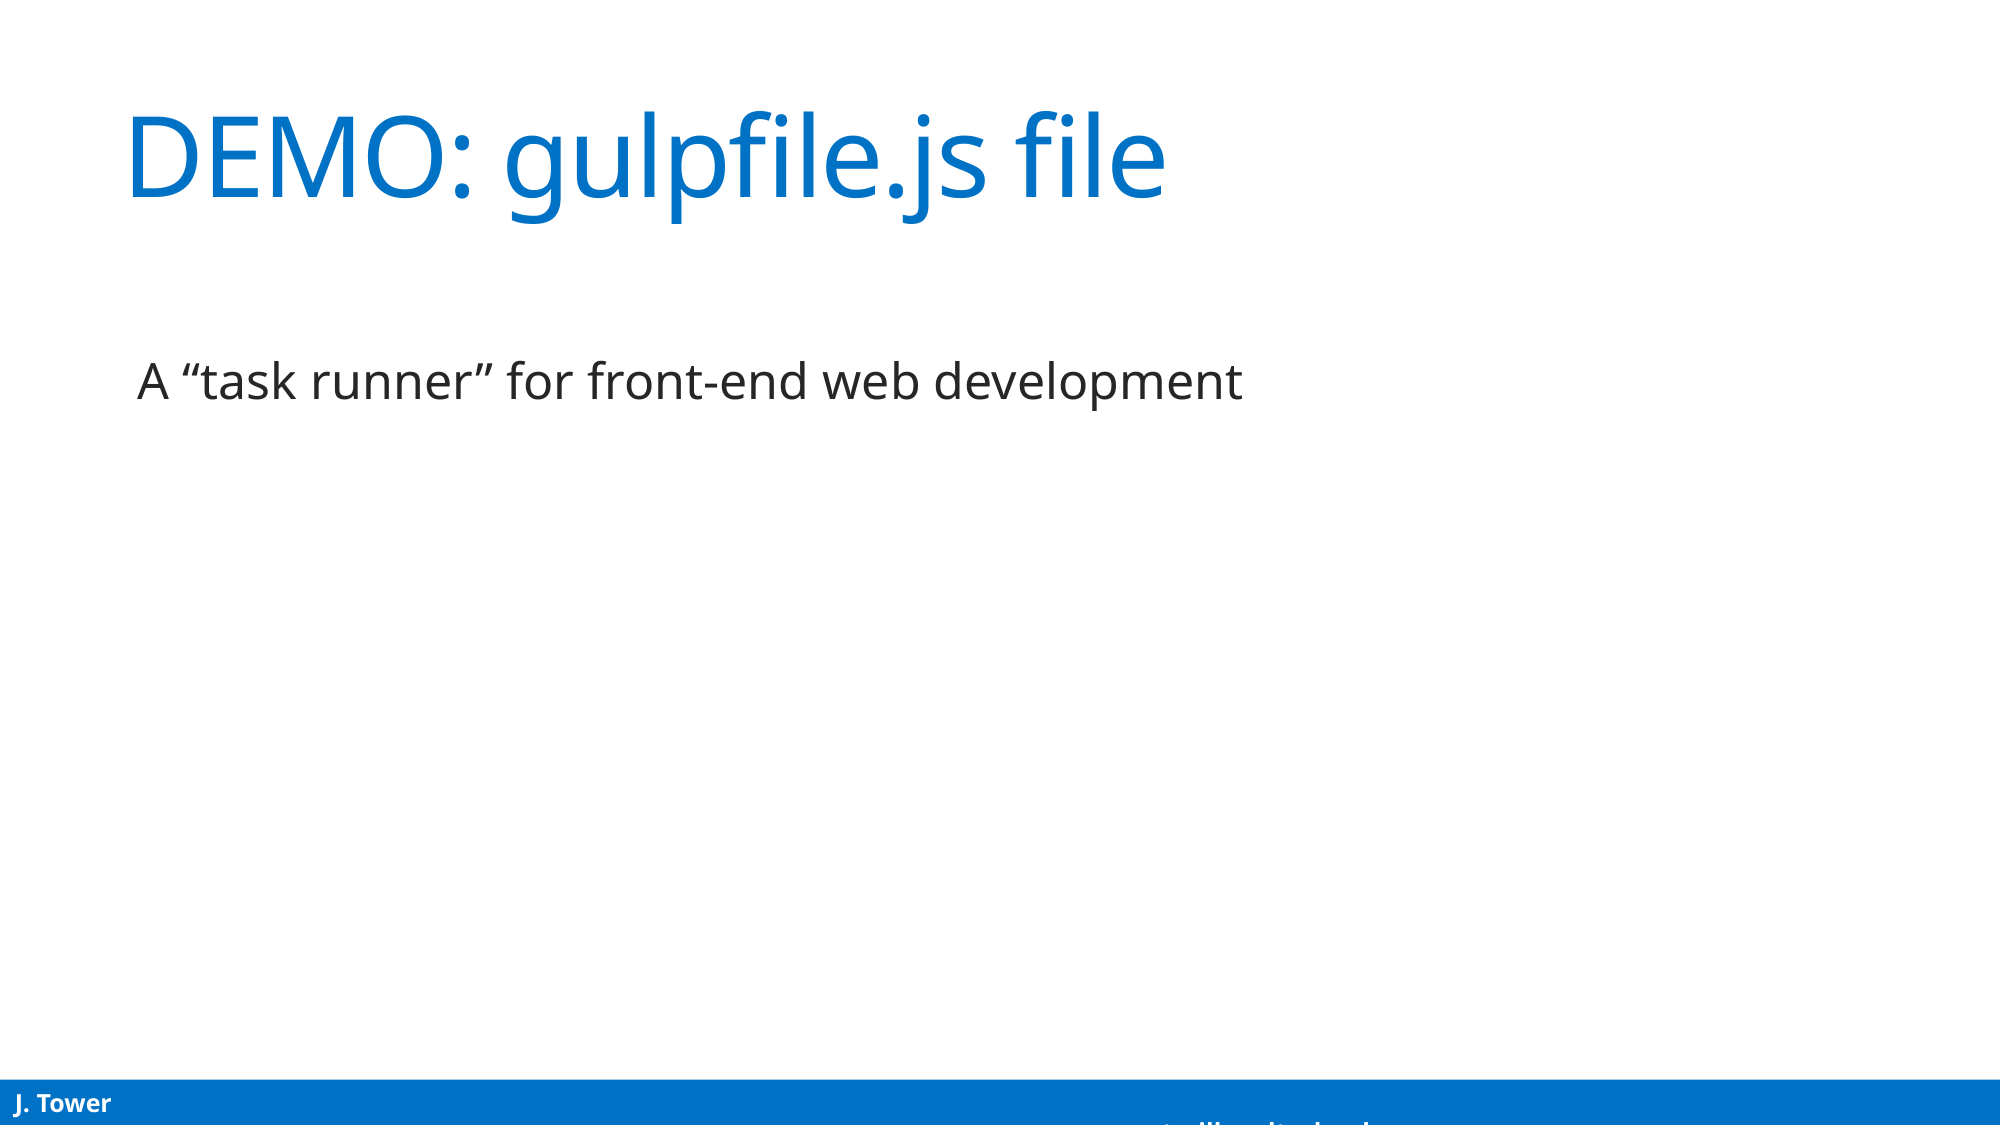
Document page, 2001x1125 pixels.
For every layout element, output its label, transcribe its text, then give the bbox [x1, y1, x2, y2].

list A “task runner” for front-end web development [107, 329, 1876, 948]
title DEMO: gulpfile.js file [107, 81, 1875, 244]
